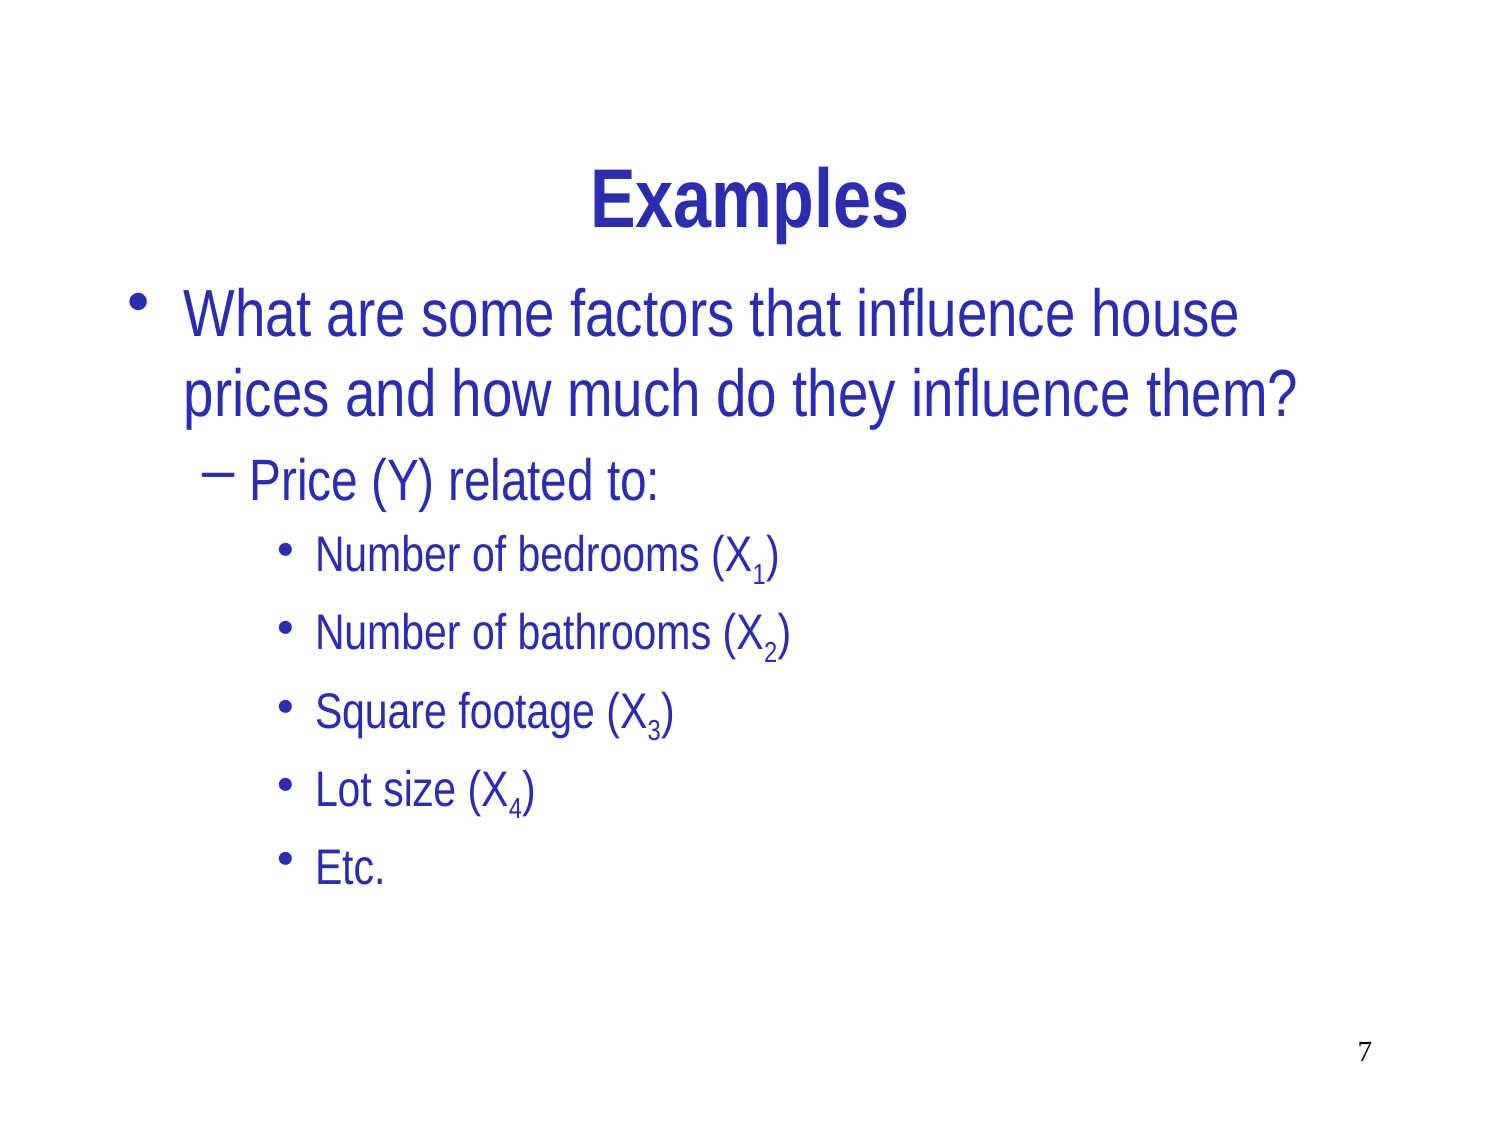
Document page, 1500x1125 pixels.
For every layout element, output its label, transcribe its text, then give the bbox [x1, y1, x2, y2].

slide_number 7 [1074, 1025, 1388, 1100]
title Examples [112, 99, 1388, 262]
list What are some factors that influence house prices and how much do they influence them? Price (Y) related to: Number of bedrooms (X1) Number of bathrooms (X2) Square footage (X3) Lot size (X4) Etc. [112, 262, 1388, 938]
